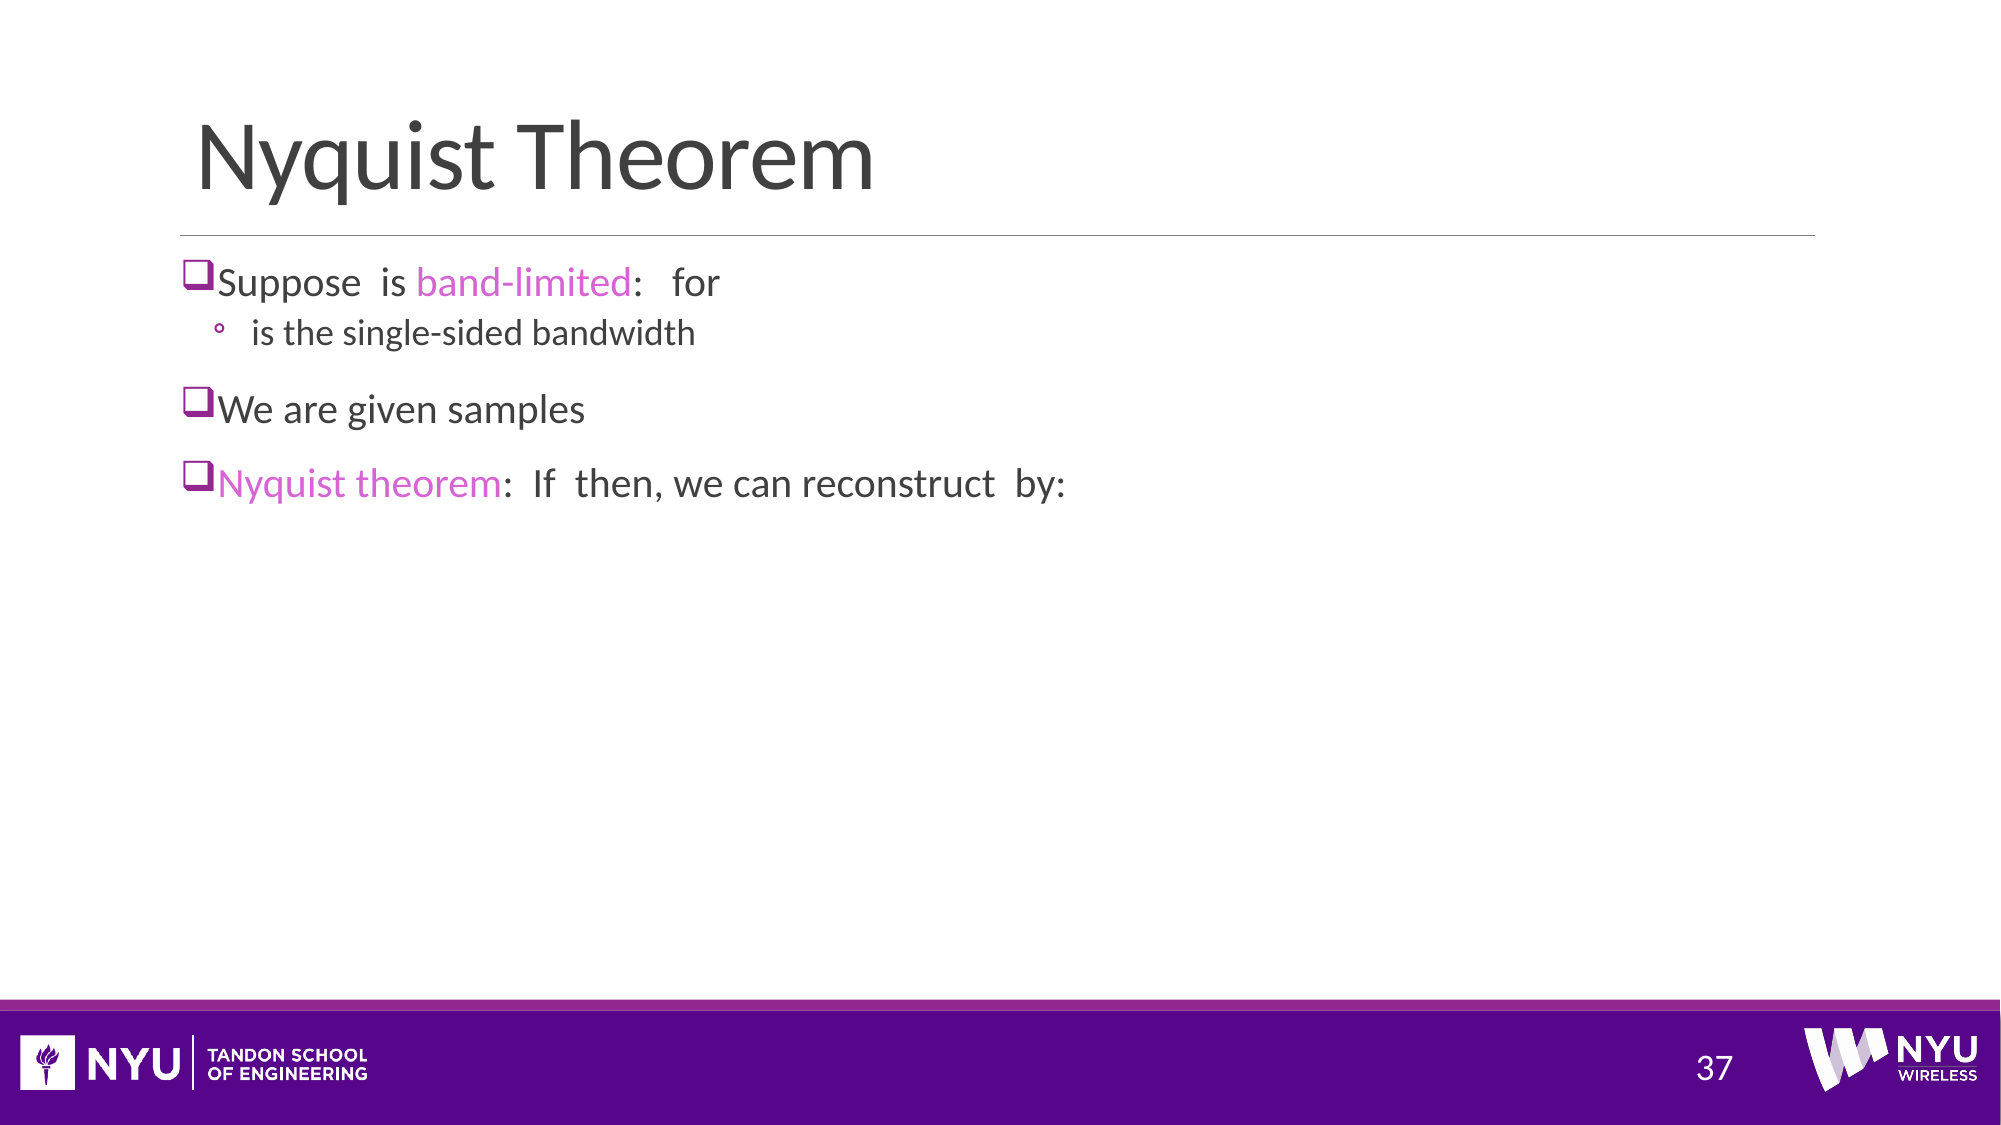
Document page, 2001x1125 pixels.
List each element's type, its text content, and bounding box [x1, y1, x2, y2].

title Nyquist Theorem [180, 47, 1830, 218]
slide_number 37 [1533, 1035, 1749, 1096]
